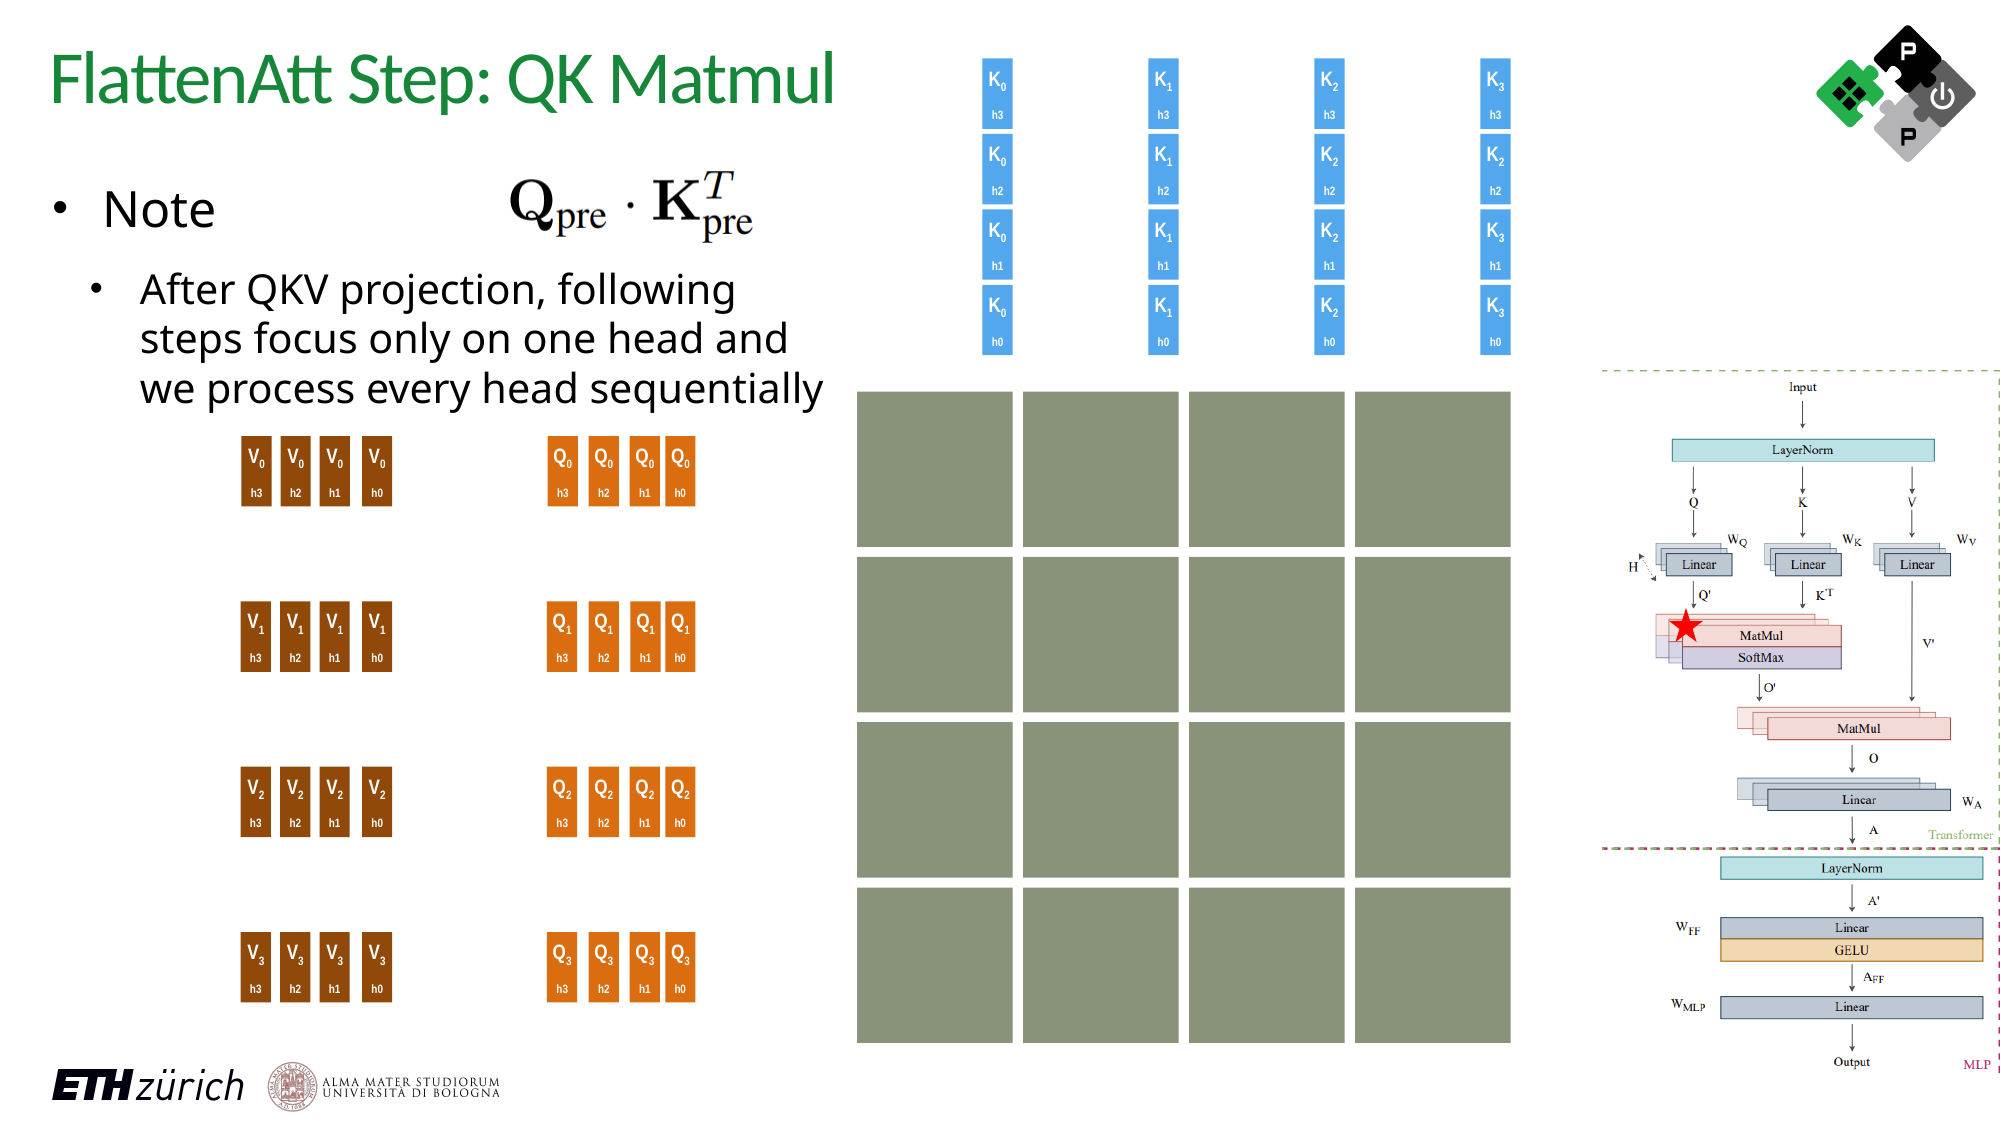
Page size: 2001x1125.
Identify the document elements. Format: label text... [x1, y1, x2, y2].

text_box K2 h3 [1313, 57, 1346, 130]
text_box Note After QKV projection, following steps focus only on one head and we process every head sequentially [52, 169, 839, 536]
picture [51, 1069, 244, 1101]
text_box FlattenAtt Step: QK Matmul [49, 27, 839, 130]
picture [266, 1062, 319, 1113]
text_box K0 h0 [981, 284, 1014, 356]
text_box V3 h2 [279, 931, 311, 1003]
text_box K2 h2 [1313, 133, 1346, 205]
text_box V1 h1 [319, 600, 351, 673]
text_box Q3 h2 [588, 931, 620, 1003]
text_box Q2 h1 [629, 766, 661, 838]
text_box Q3 h3 [546, 931, 578, 1003]
text_box V2 h0 [361, 766, 393, 838]
text_box Q2 h3 [546, 766, 578, 838]
text_box Q1 h0 [664, 600, 696, 673]
text_box K1 h2 [1147, 133, 1180, 205]
text_box V2 h2 [279, 766, 311, 838]
text_box K2 h0 [1313, 284, 1346, 356]
text_box K0 h1 [981, 208, 1014, 281]
text_box V3 h3 [240, 931, 272, 1003]
text_box Q3 h1 [629, 931, 661, 1003]
text_box Q2 h0 [664, 766, 696, 838]
text_box Q2 h2 [588, 766, 620, 838]
text_box V3 h1 [319, 931, 351, 1003]
picture [500, 148, 759, 243]
text_box K0 h3 [981, 57, 1014, 130]
text_box K1 h1 [1147, 208, 1180, 281]
picture [1602, 370, 2000, 1074]
text_box K3 h1 [1479, 208, 1512, 281]
text_box V2 h1 [319, 766, 351, 838]
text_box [857, 391, 1511, 1044]
text_box K3 h3 [1479, 57, 1512, 130]
picture [1815, 24, 1977, 163]
text_box V3 h0 [361, 931, 393, 1003]
text_box Q1 h3 [546, 600, 578, 673]
text_box Q1 h1 [629, 600, 662, 673]
text_box K0 h2 [981, 133, 1014, 205]
text_box V1 h0 [361, 600, 393, 673]
text_box K1 h3 [1147, 57, 1180, 130]
text_box K2 h2 [1479, 133, 1512, 205]
text_box V1 h3 [240, 600, 272, 673]
text_box K2 h1 [1313, 208, 1346, 281]
picture [322, 1074, 500, 1097]
text_box Q3 h0 [664, 931, 696, 1003]
text_box V2 h3 [240, 766, 272, 838]
text_box V1 h2 [279, 600, 311, 673]
text_box K3 h0 [1479, 284, 1512, 356]
text_box K1 h0 [1147, 284, 1180, 356]
text_box Q1 h2 [588, 600, 620, 673]
